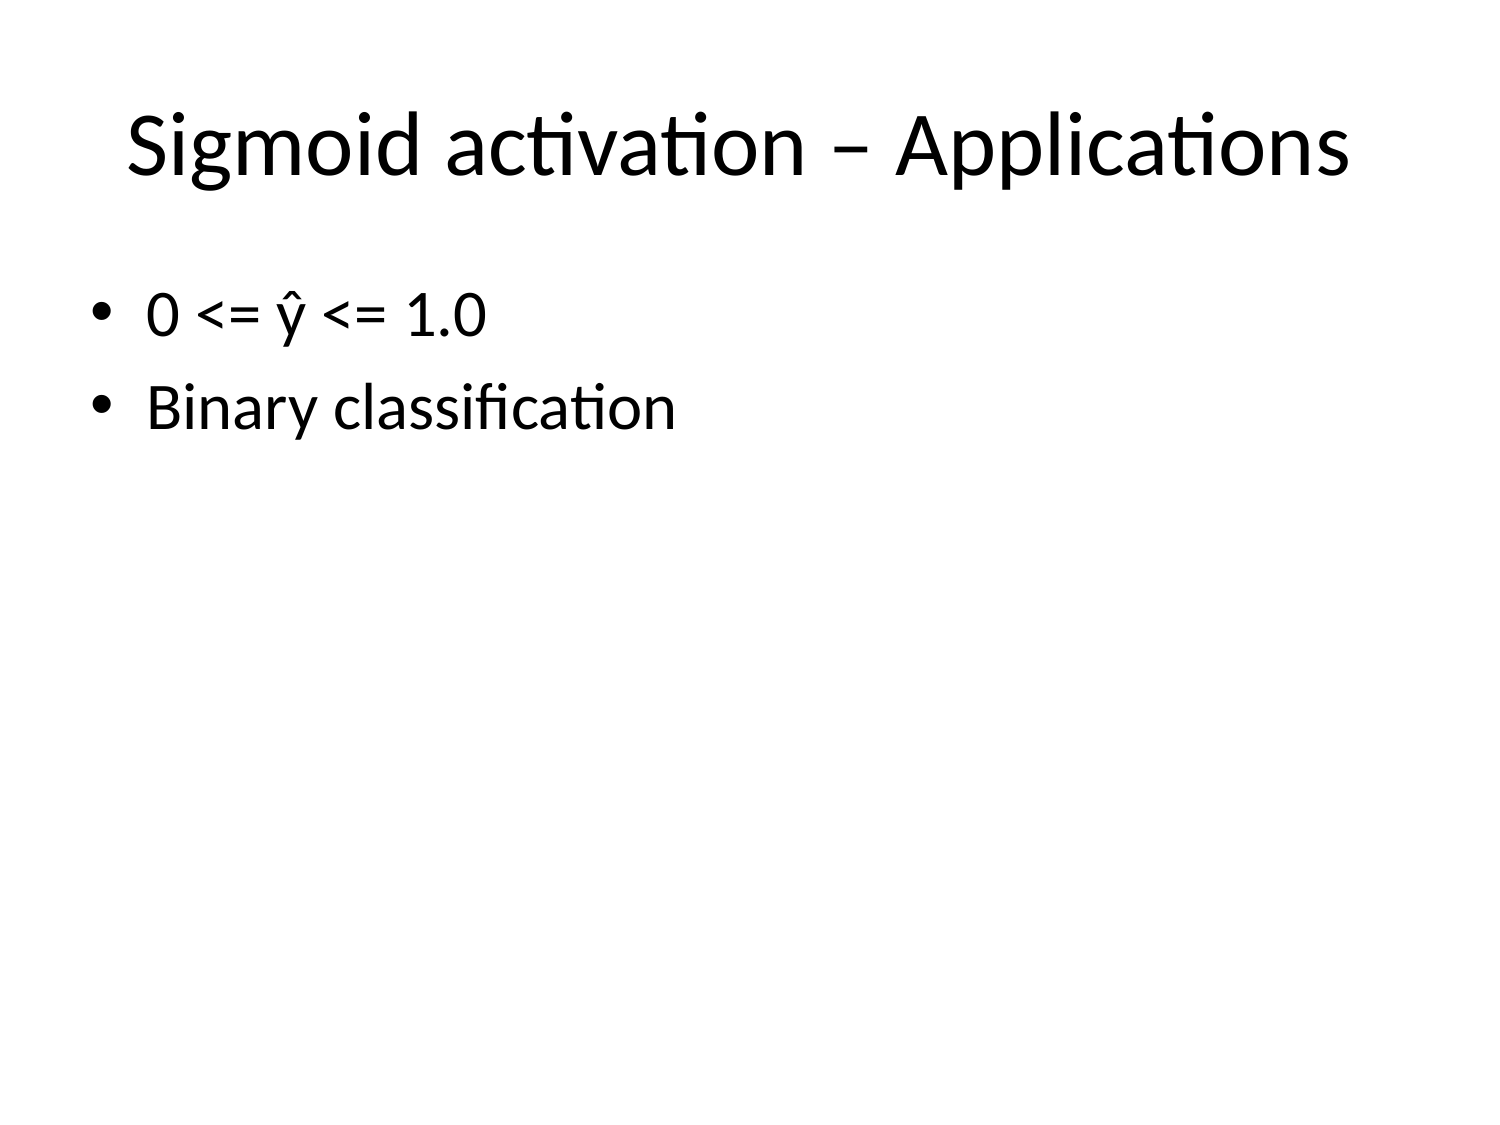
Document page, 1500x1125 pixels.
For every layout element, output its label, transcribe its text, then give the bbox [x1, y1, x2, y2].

list 0 <= ŷ <= 1.0 Binary classification [75, 262, 1425, 1005]
title Sigmoid activation – Applications [75, 45, 1425, 233]
